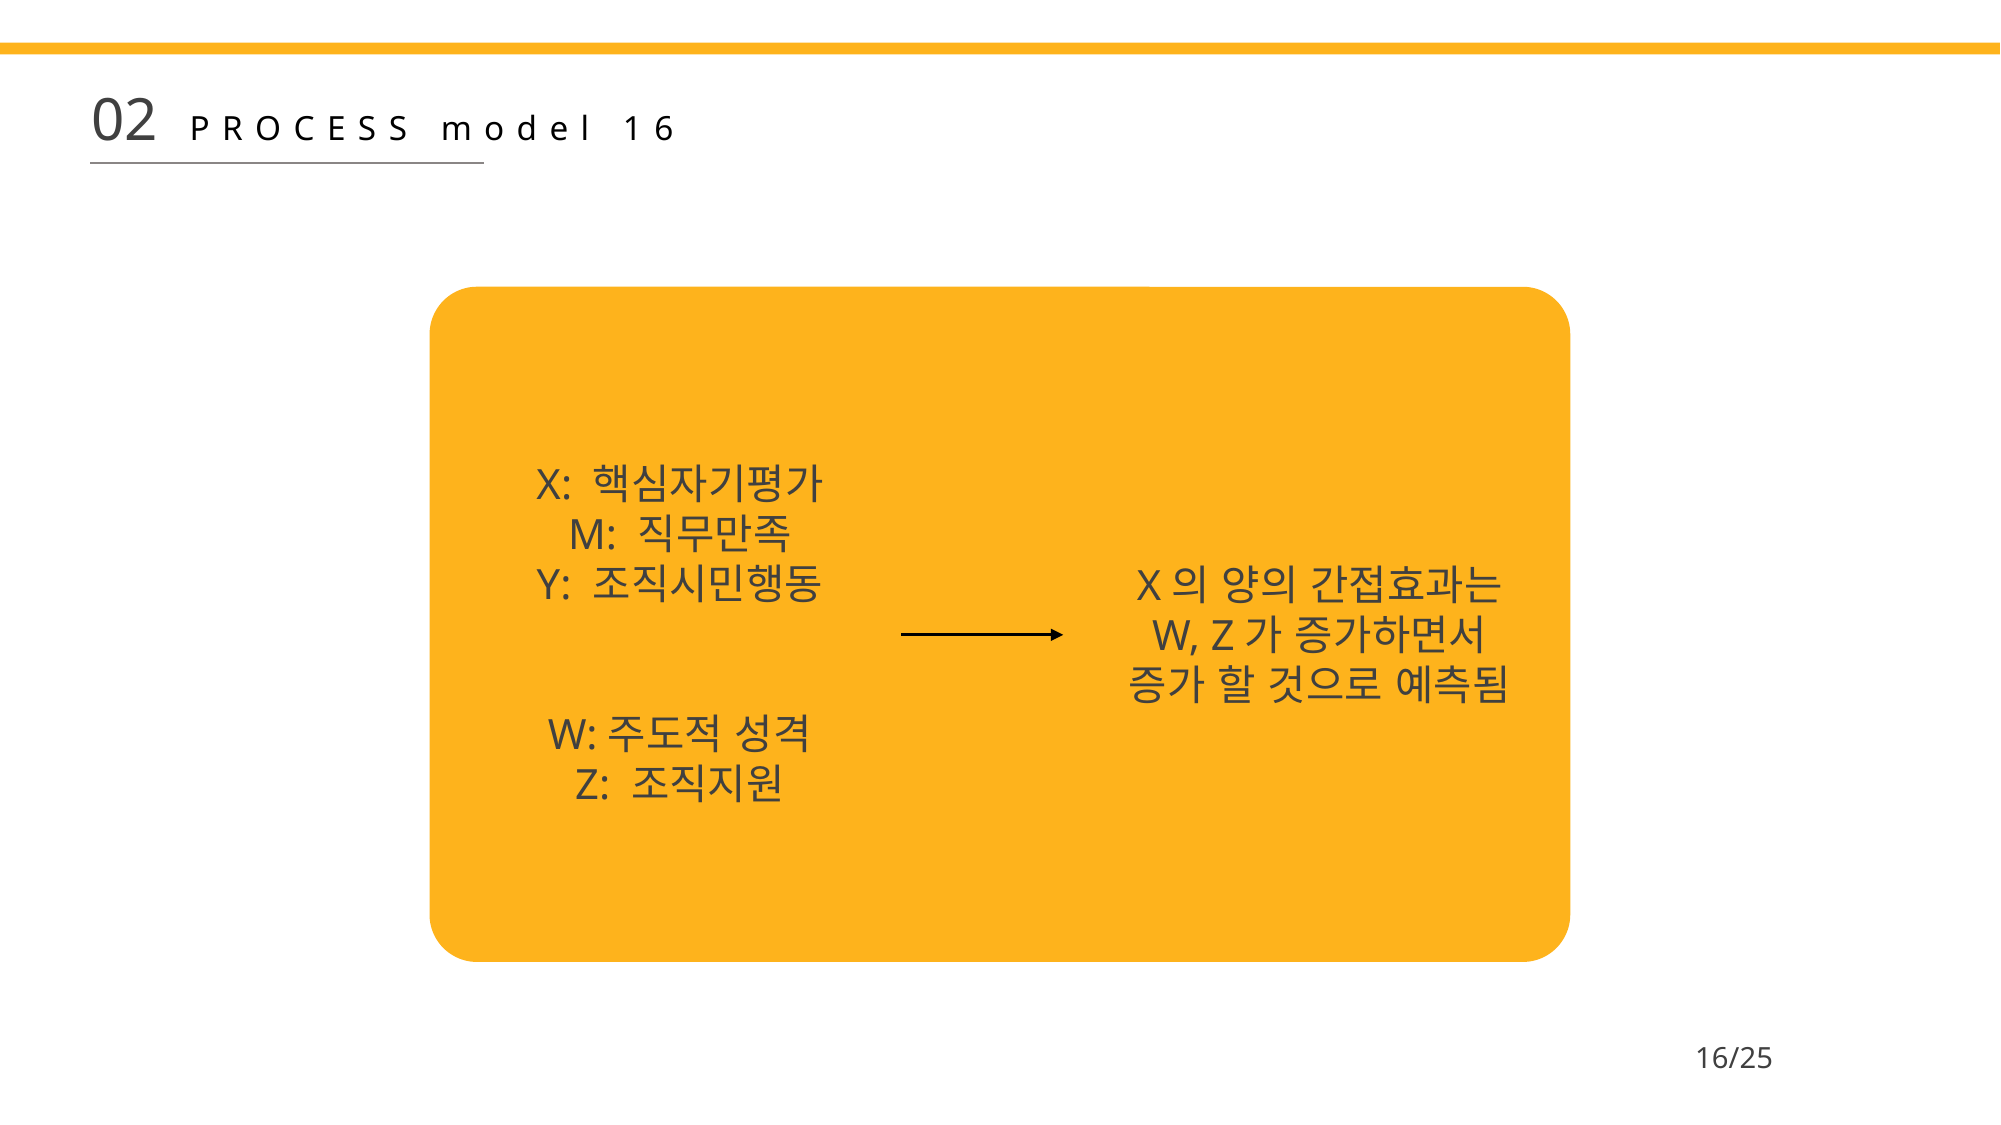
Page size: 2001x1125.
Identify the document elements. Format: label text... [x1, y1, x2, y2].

text_box X의 양의 간접효과는 W, Z가 증가하면서 증가 할 것으로 예측됨 [1098, 551, 1542, 717]
text_box 16/25 [1515, 1031, 1953, 1082]
text_box [428, 285, 1572, 963]
text_box [0, 42, 2000, 55]
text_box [76, 74, 709, 161]
text_box X: 핵심자기평가 M: 직무만족 Y: 조직시민행동 W:주도적 성격 Z: 조직지원 [458, 450, 902, 816]
